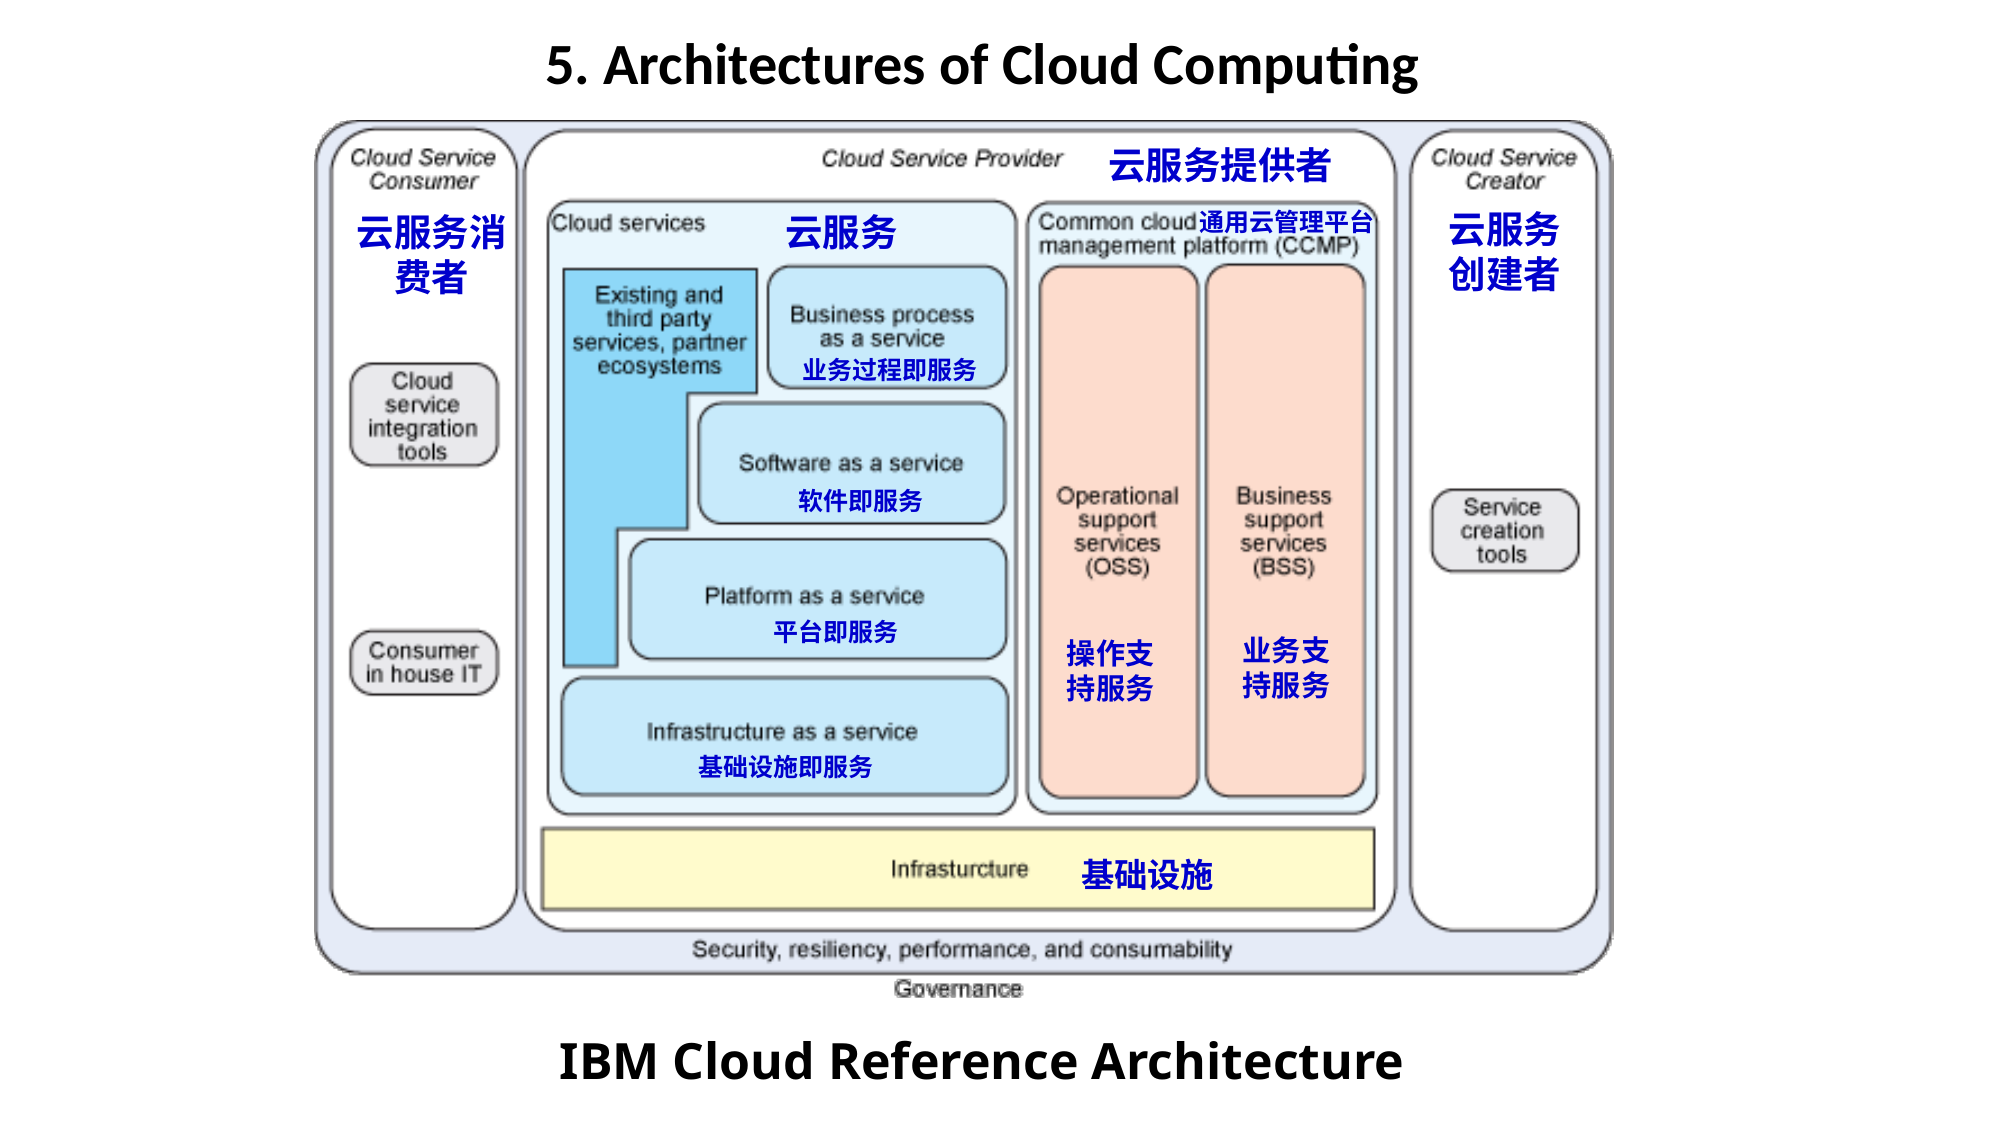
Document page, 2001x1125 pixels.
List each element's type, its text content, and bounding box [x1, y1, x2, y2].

text_box IBM Cloud Reference Architecture [409, 1021, 1556, 1097]
picture [314, 120, 1614, 1007]
text_box 5. Architectures of Cloud Computing [362, 19, 1603, 104]
